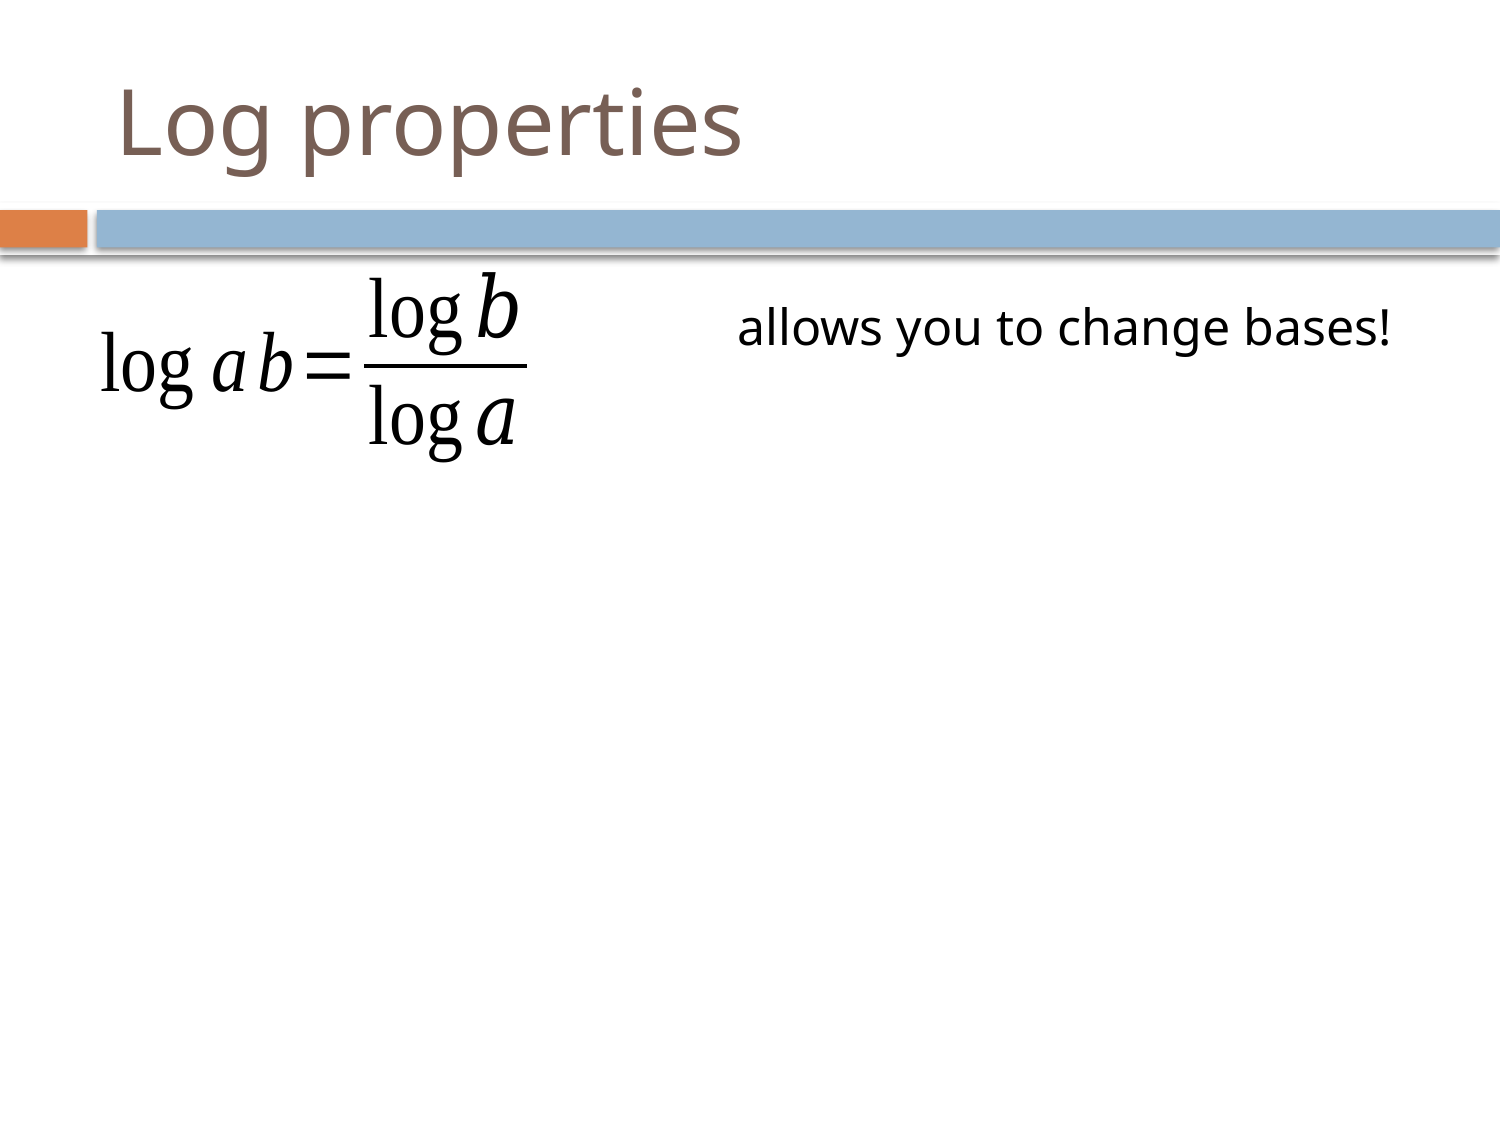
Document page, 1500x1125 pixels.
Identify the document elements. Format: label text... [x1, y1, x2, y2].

title Log properties [100, 37, 1438, 200]
text_box allows you to change bases! [722, 288, 1408, 363]
